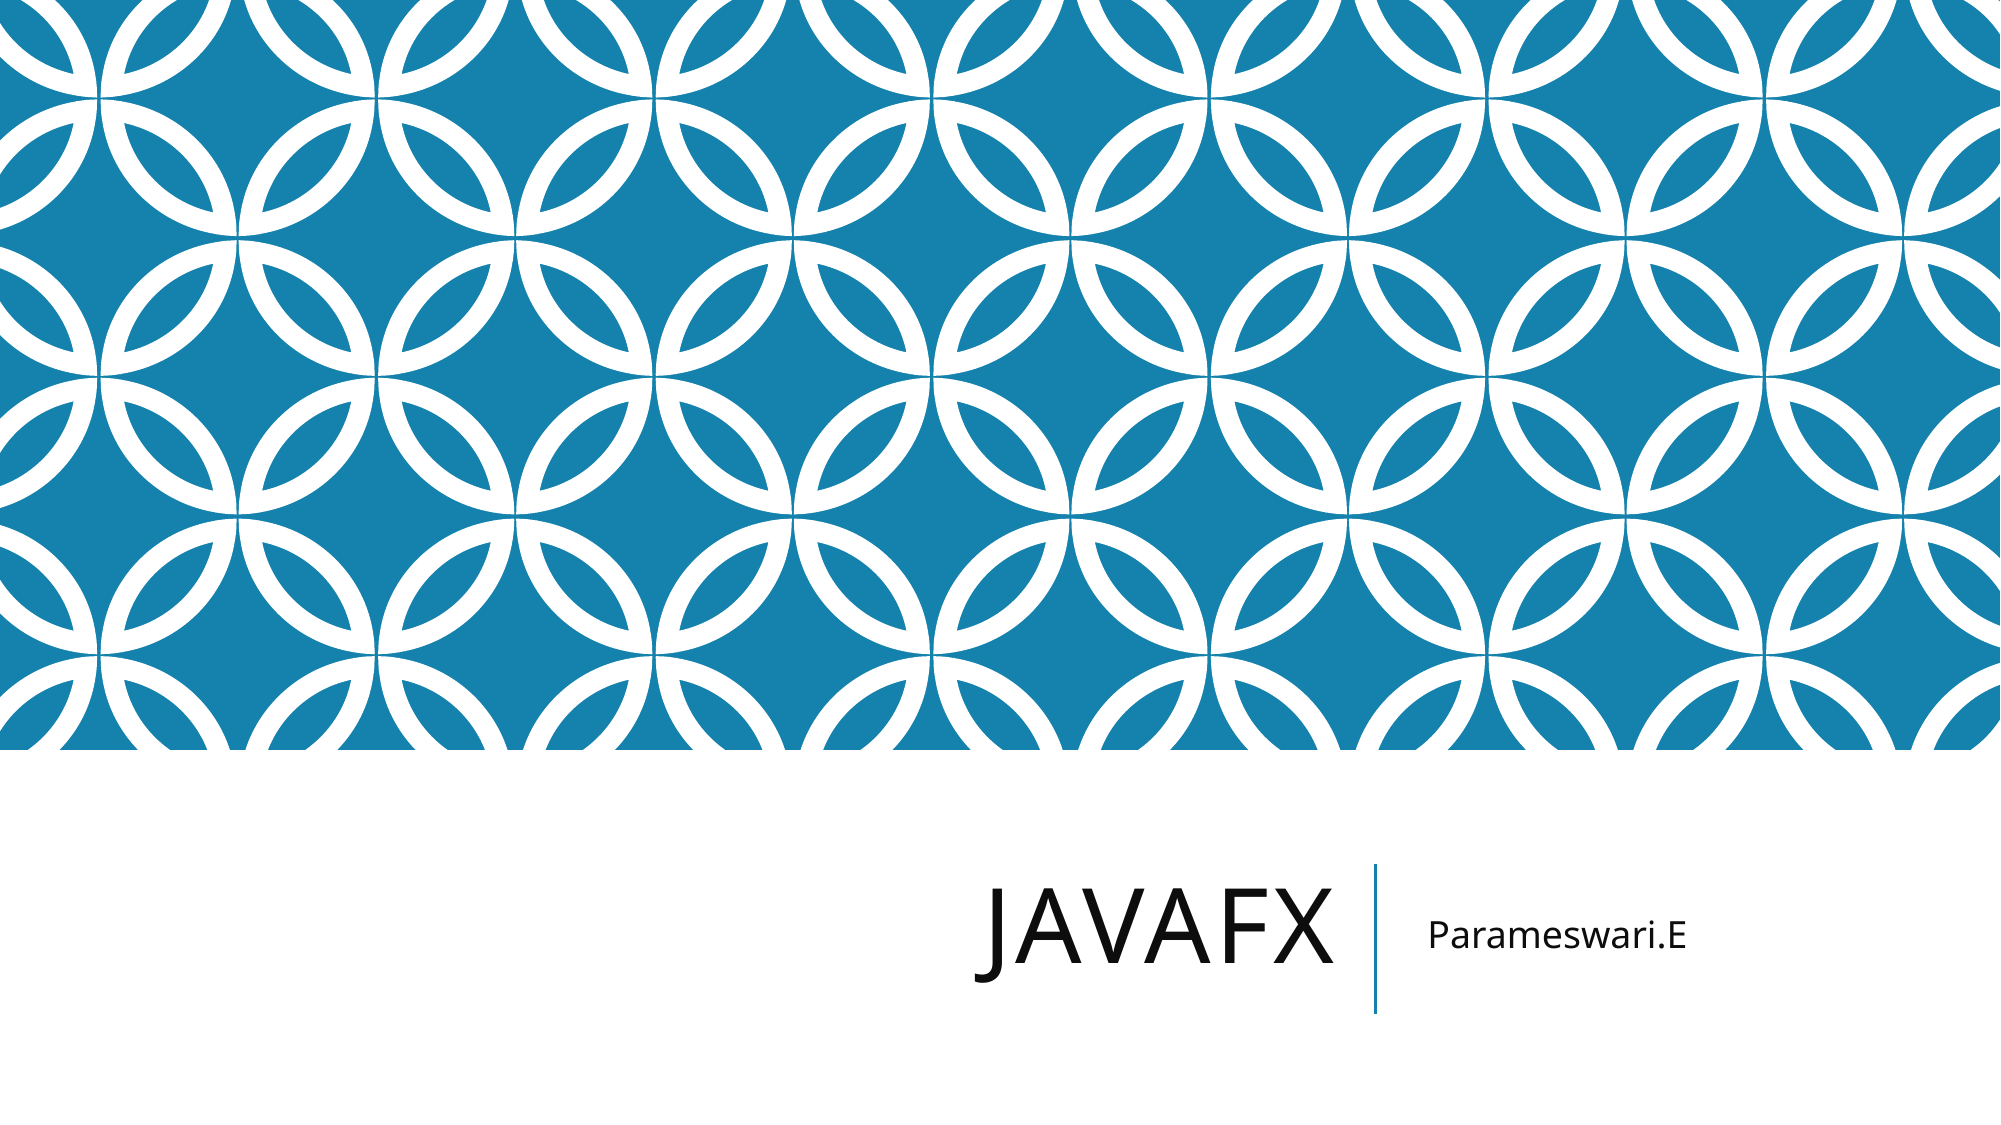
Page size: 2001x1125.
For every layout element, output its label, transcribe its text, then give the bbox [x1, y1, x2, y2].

title JavaFX [75, 813, 1350, 1054]
subtitle Parameswari.E [1412, 813, 1938, 1054]
